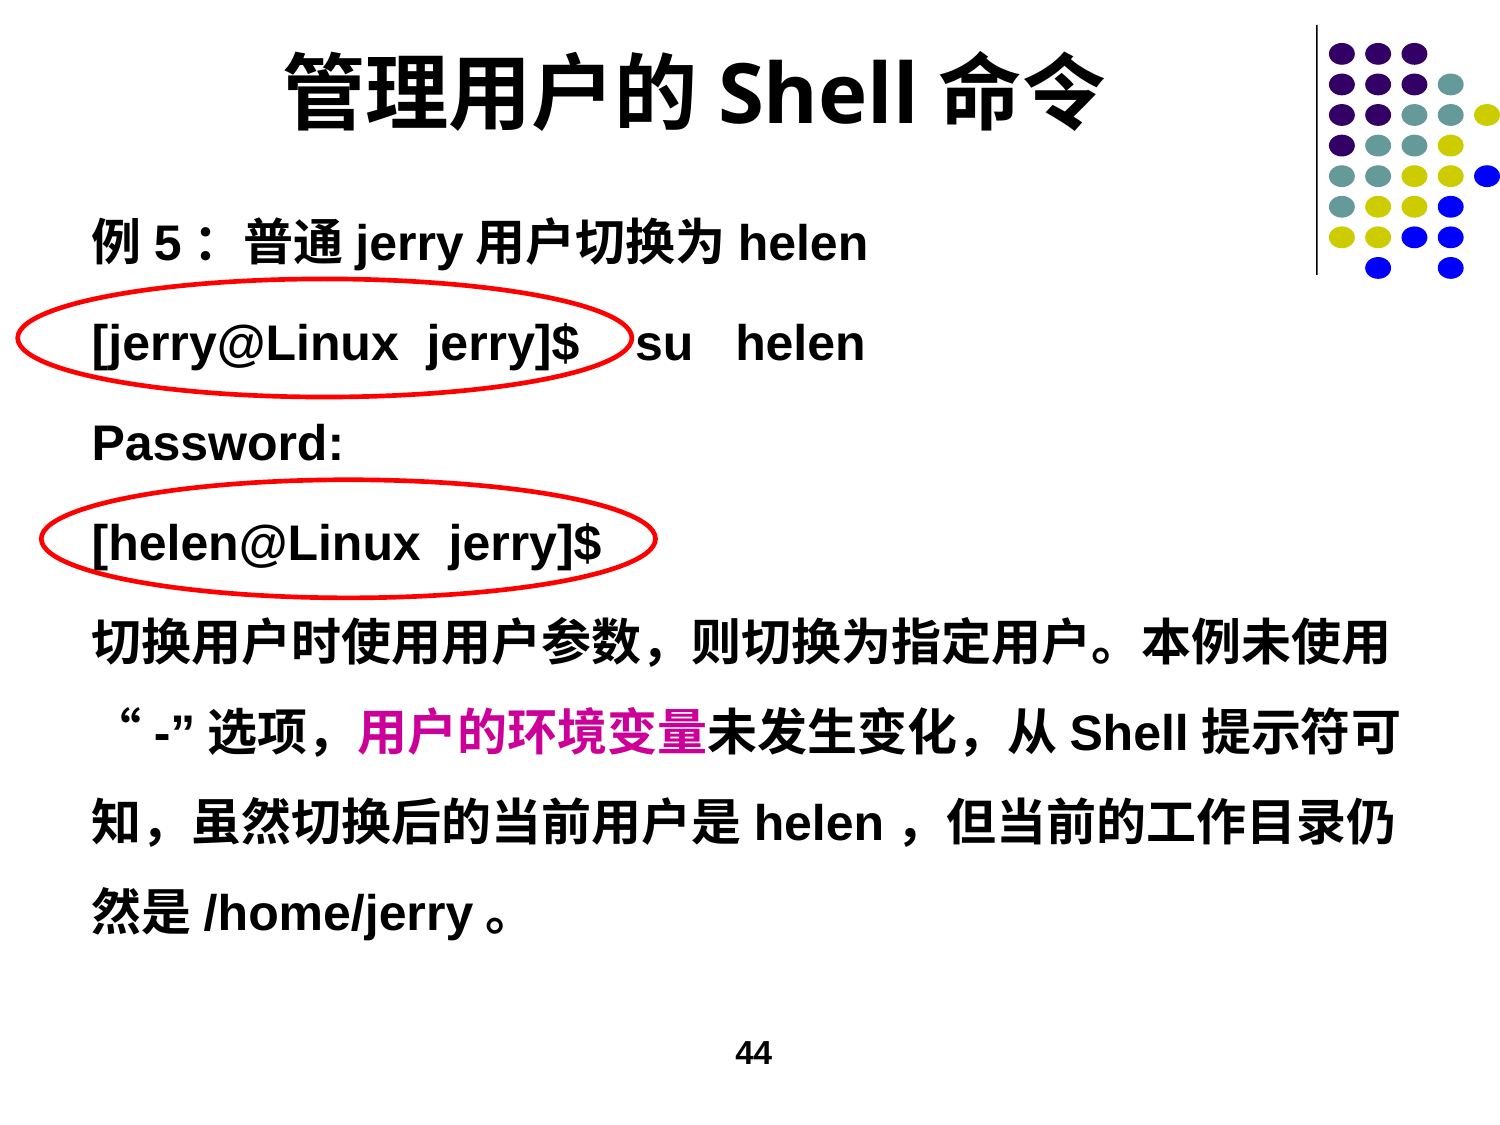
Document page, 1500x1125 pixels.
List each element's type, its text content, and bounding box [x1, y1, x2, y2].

text_box [41, 479, 656, 598]
title 管理用户的Shell命令 [74, 7, 1313, 149]
text_box [17, 278, 632, 398]
slide_number 44 [578, 1023, 930, 1099]
list 例5：普通jerry用户切换为helen [jerry@Linux jerry]$ su helen Password: [helen@Linux jerry]$ 切换用户时使用用户参数，则切换为指定用户。本例未使用“-”选项，用户的环境变量未发生变化，从Shell提示符可知，虽然切换后的当前用户是helen，但当前的工作目录仍然是/home/jerry。 [76, 172, 1459, 1040]
